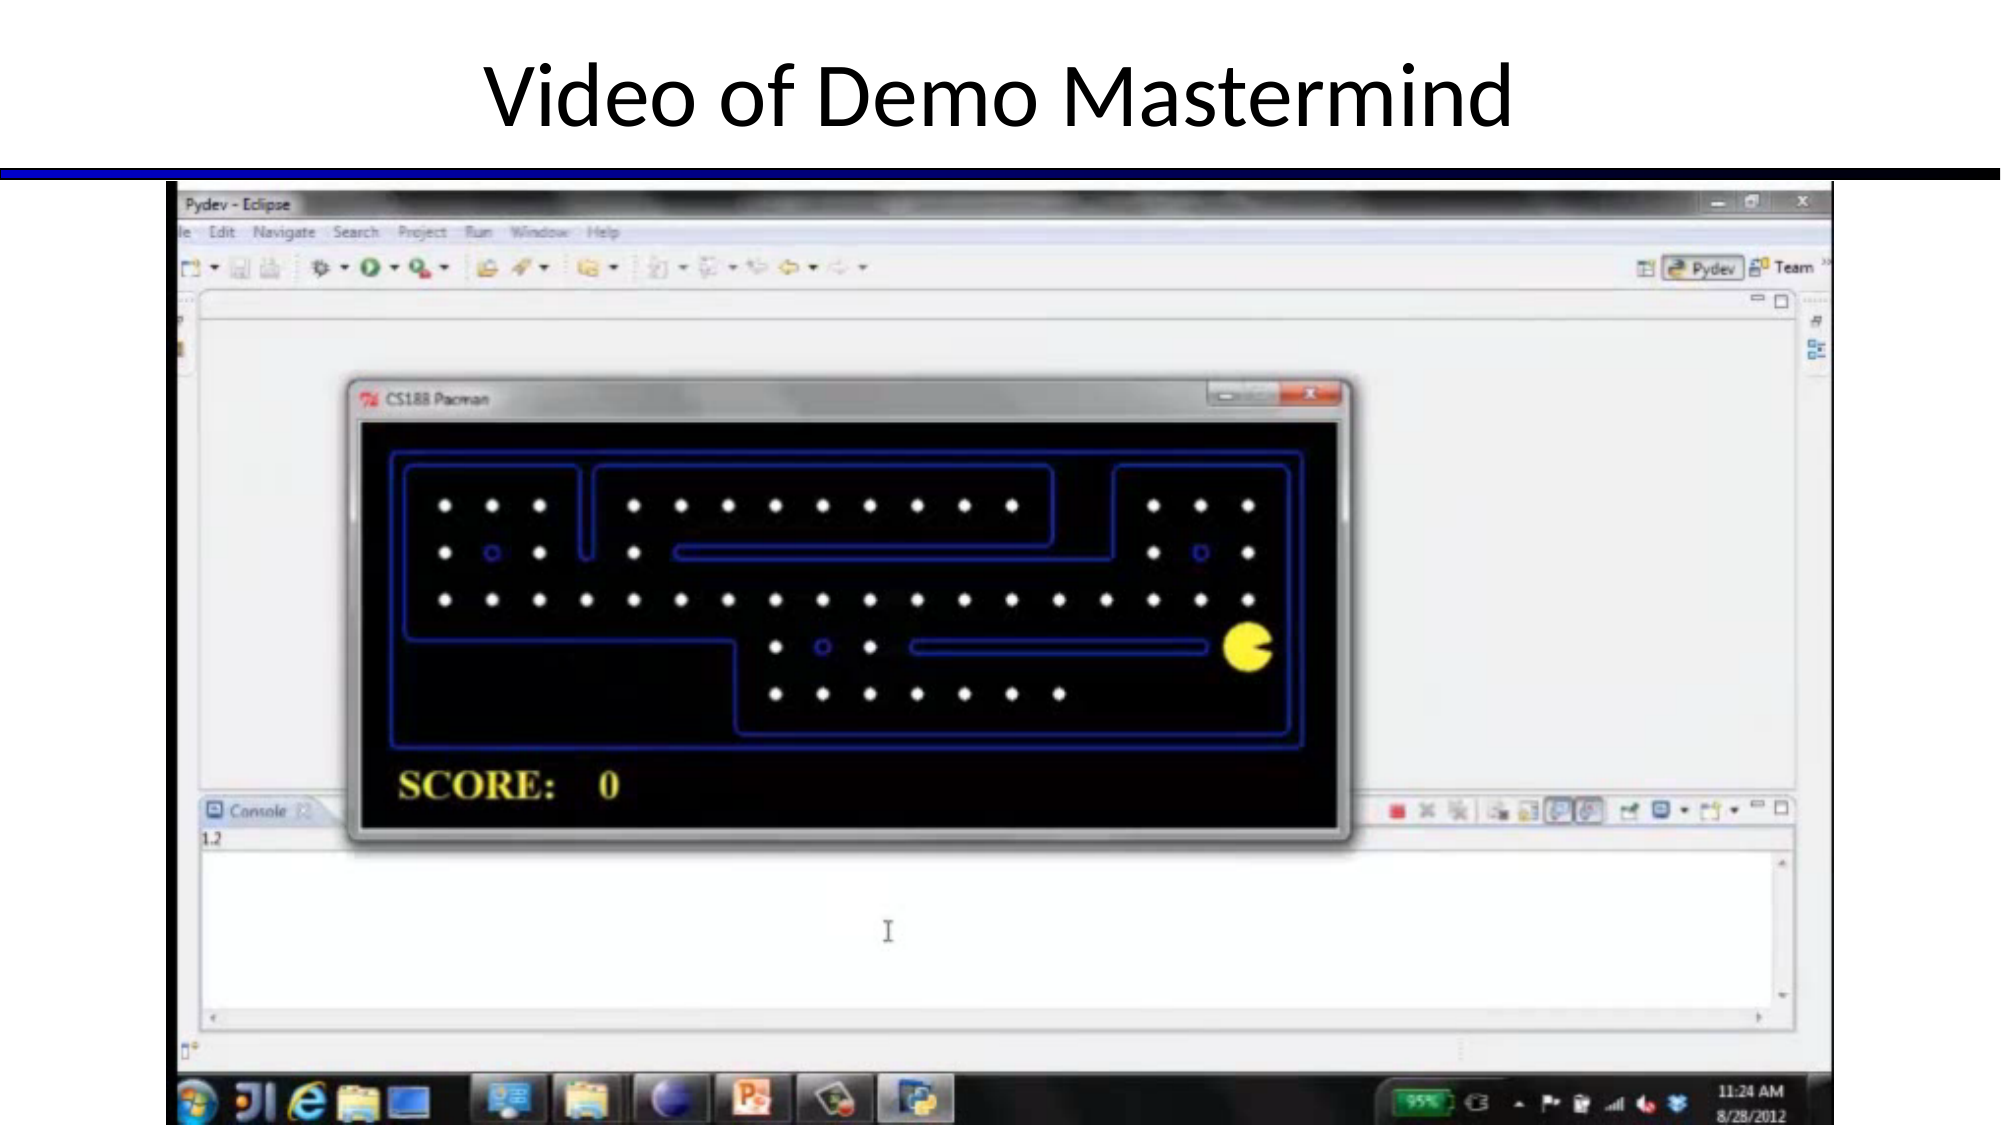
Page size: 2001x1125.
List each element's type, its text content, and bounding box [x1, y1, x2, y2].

title Video of Demo Mastermind [0, 0, 2000, 184]
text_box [165, 180, 1835, 1125]
